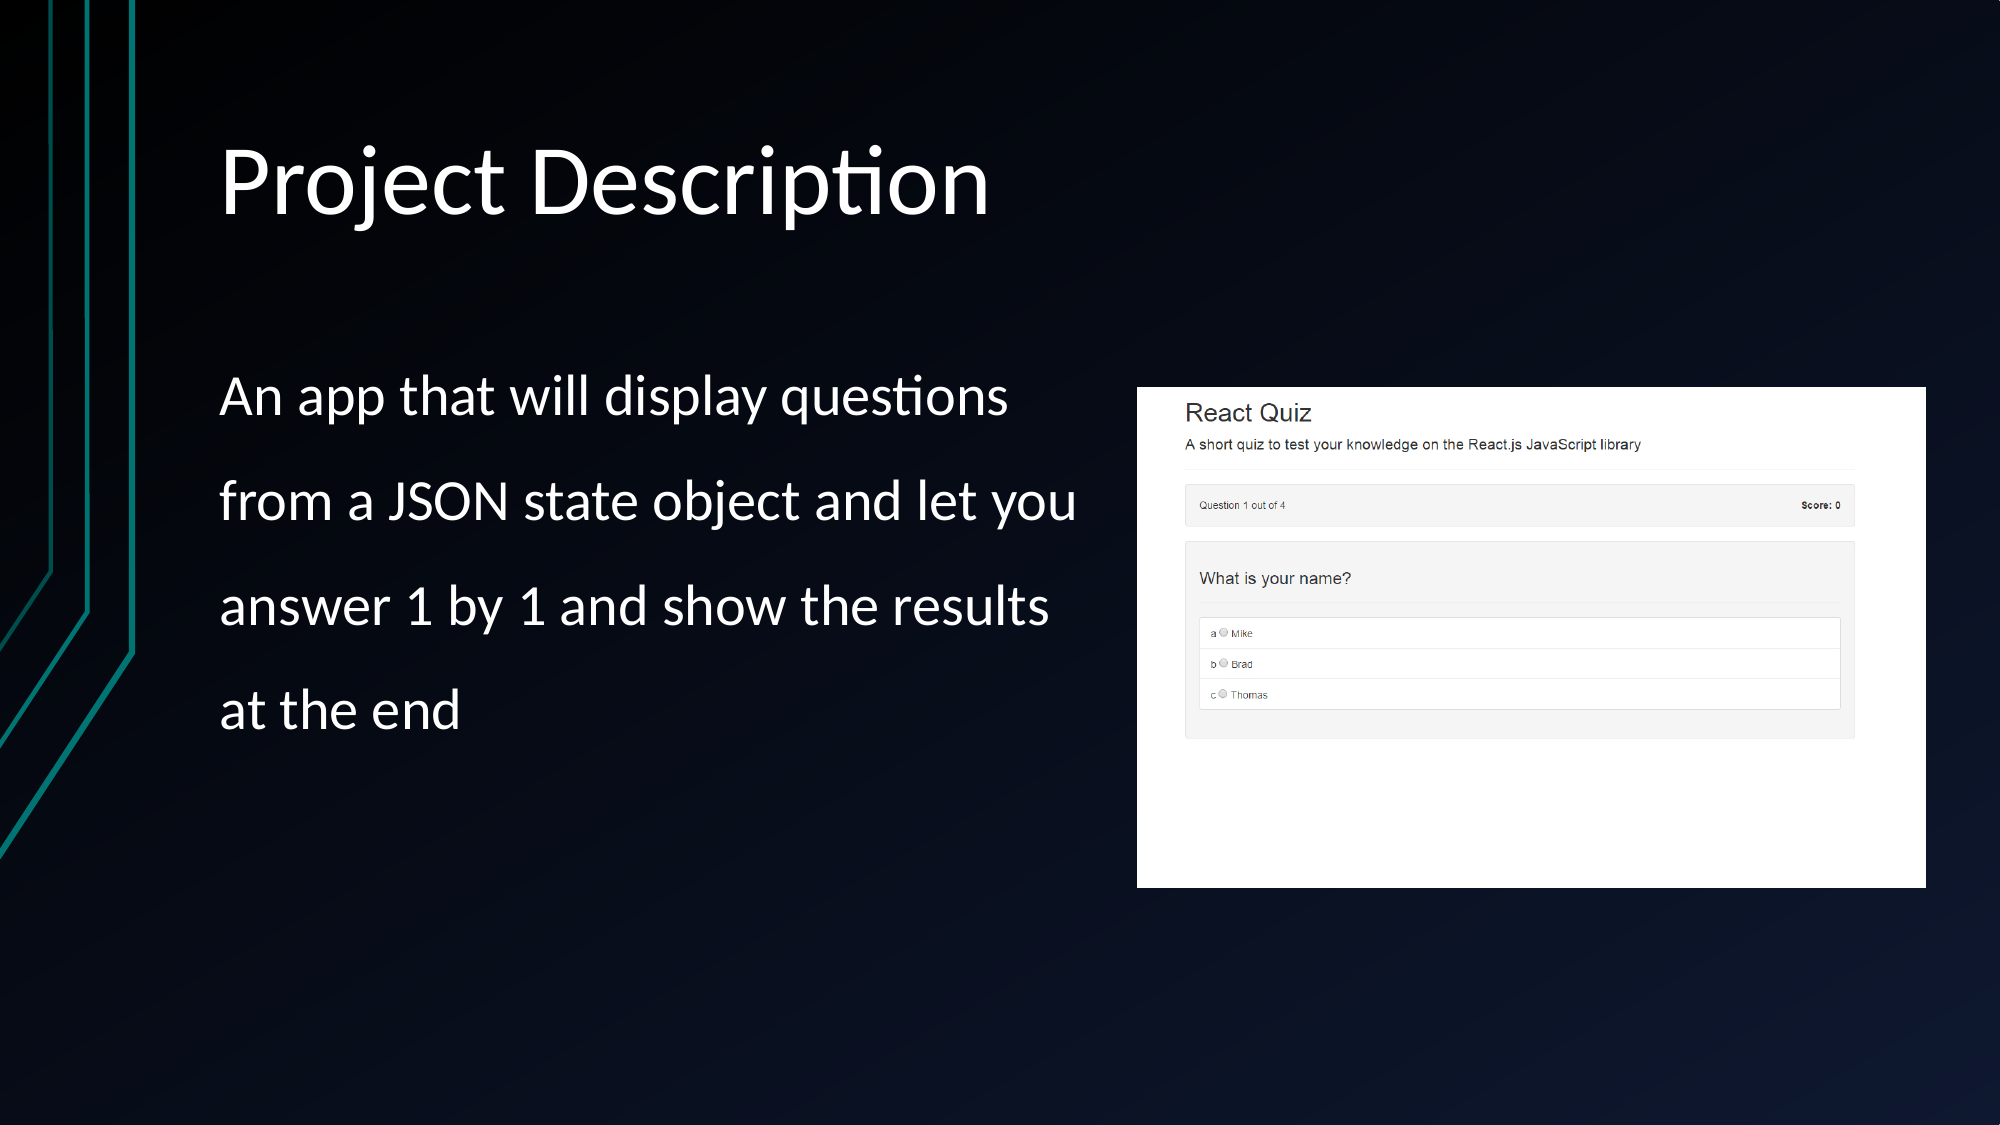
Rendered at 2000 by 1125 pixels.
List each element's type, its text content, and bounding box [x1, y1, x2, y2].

picture [1136, 387, 1926, 888]
list An app that will display questions from a JSON state object and let you answer 1 by 1 and show the results at the end [199, 312, 1100, 1045]
title Project Description [199, 45, 1900, 246]
